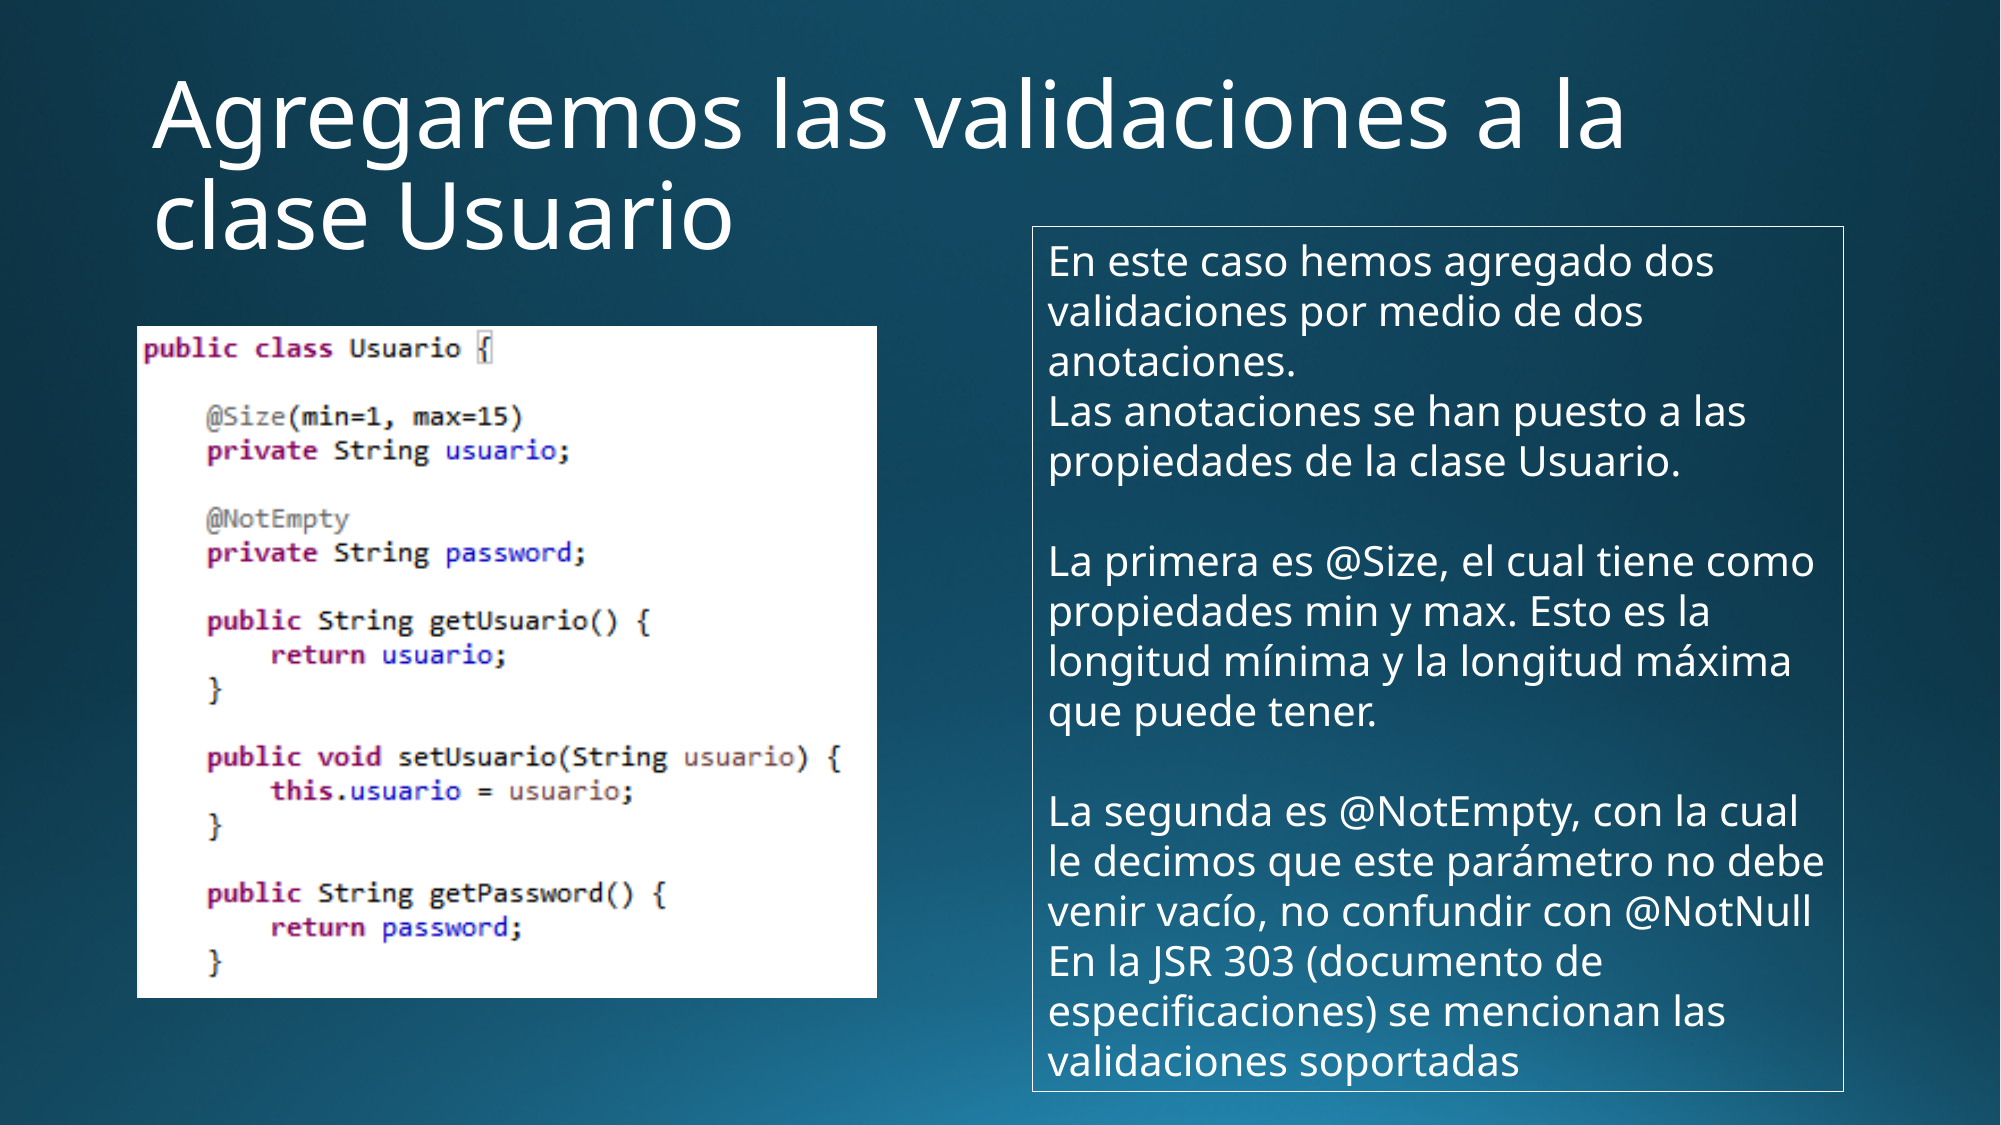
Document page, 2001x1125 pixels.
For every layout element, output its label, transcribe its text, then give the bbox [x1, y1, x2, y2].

picture [0, 0, 2001, 1125]
text_box En este caso hemos agregado dos validaciones por medio de dos anotaciones. Las anotaciones se han puesto a las propiedades de la clase Usuario. La primera es @Size, el cual tiene como propiedades min y max. Esto es la longitud mínima y la longitud máxima que puede tener. La segunda es @NotEmpty, con la cual le decimos que este parámetro no debe venir vacío, no confundir con @NotNull En la JSR 303 (documento de especificaciones) se mencionan las validaciones soportadas [1032, 226, 1844, 1092]
title Agregaremos las validaciones a la clase Usuario [137, 59, 1863, 278]
